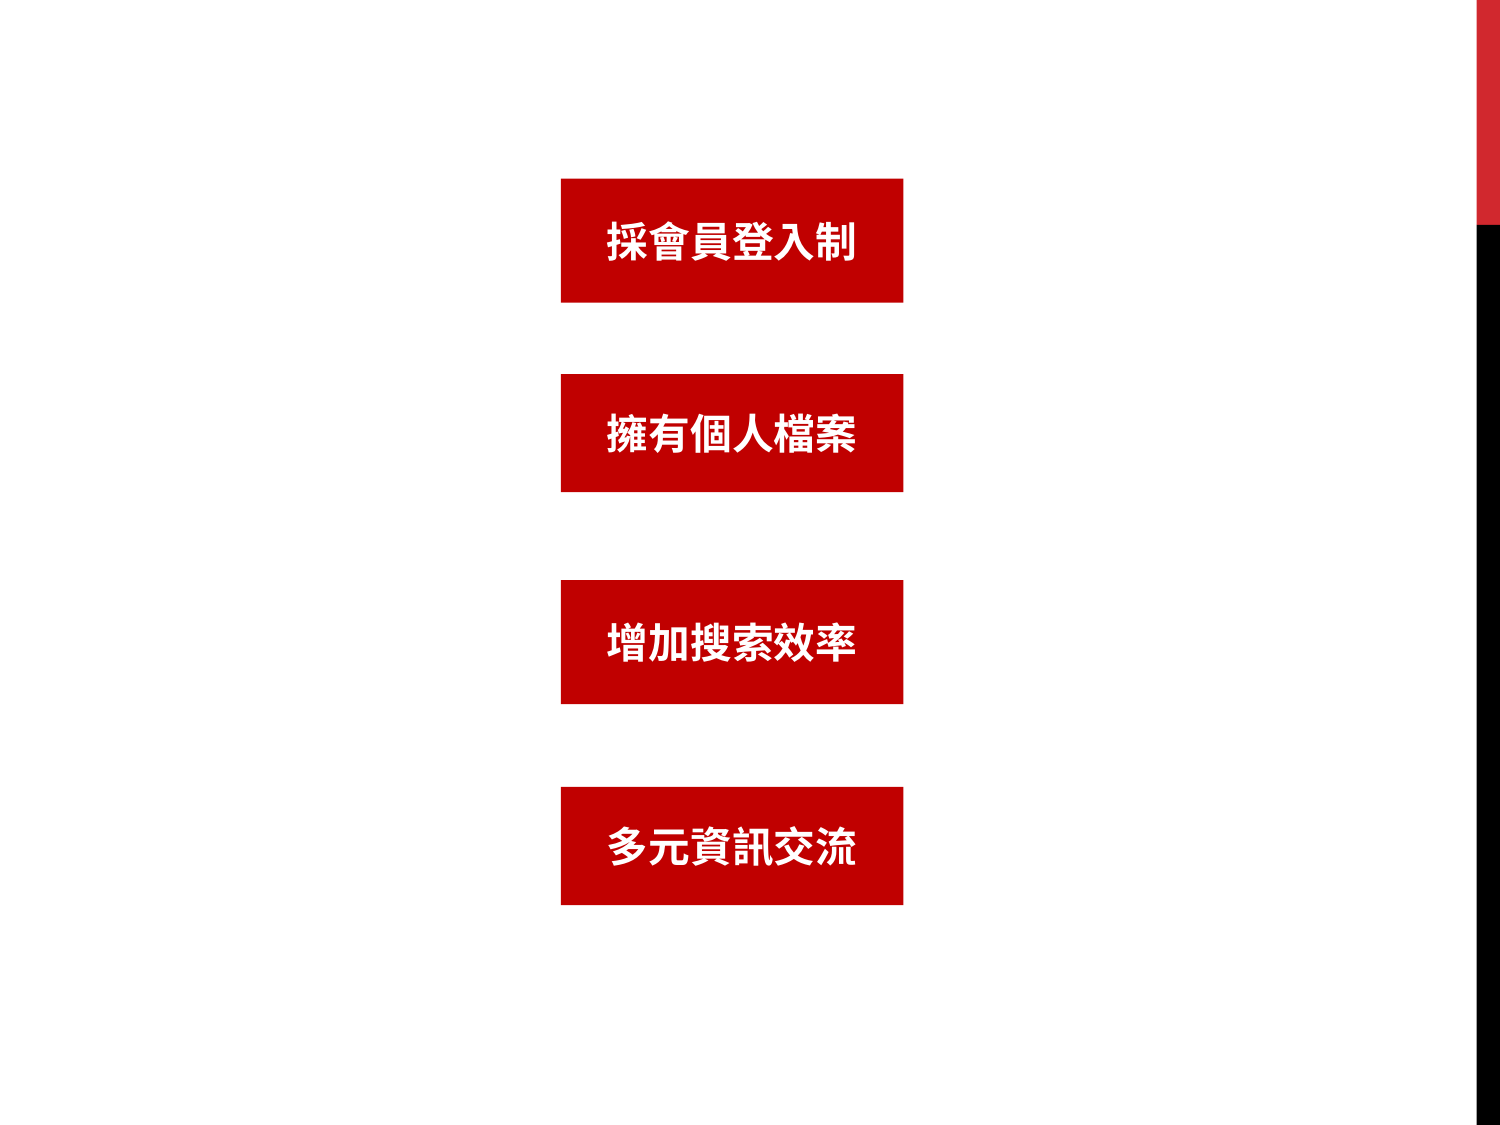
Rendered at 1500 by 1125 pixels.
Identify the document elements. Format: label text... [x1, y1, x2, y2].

text_box 採會員登入制 [559, 176, 906, 305]
text_box 增加搜索效率 [559, 578, 906, 707]
text_box 多元資訊交流 [559, 785, 906, 907]
text_box 擁有個人檔案 [559, 372, 906, 495]
